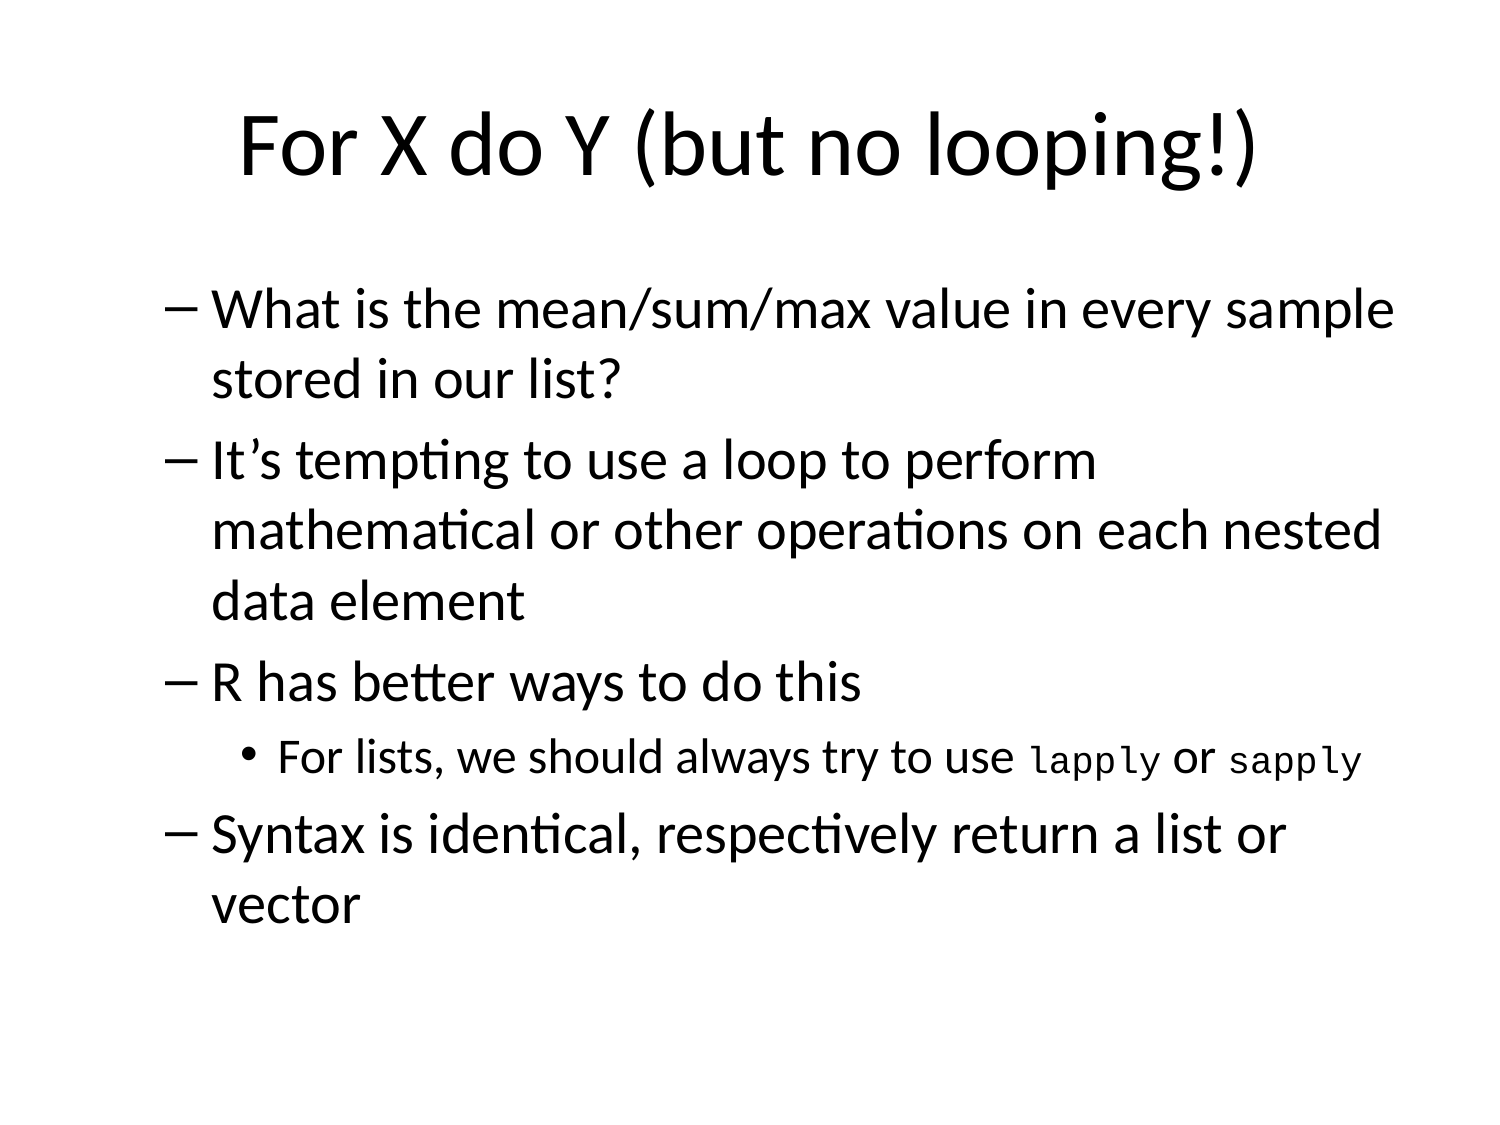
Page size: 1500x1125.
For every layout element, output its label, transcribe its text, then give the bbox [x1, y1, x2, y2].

title For X do Y (but no looping!) [75, 45, 1425, 233]
list What is the mean/sum/max value in every sample stored in our list? It’s tempting to use a loop to perform mathematical or other operations on each nested data element R has better ways to do this For lists, we should always try to use lapply or sapply Syntax is identical, respectively return a list or vector [75, 262, 1425, 1005]
